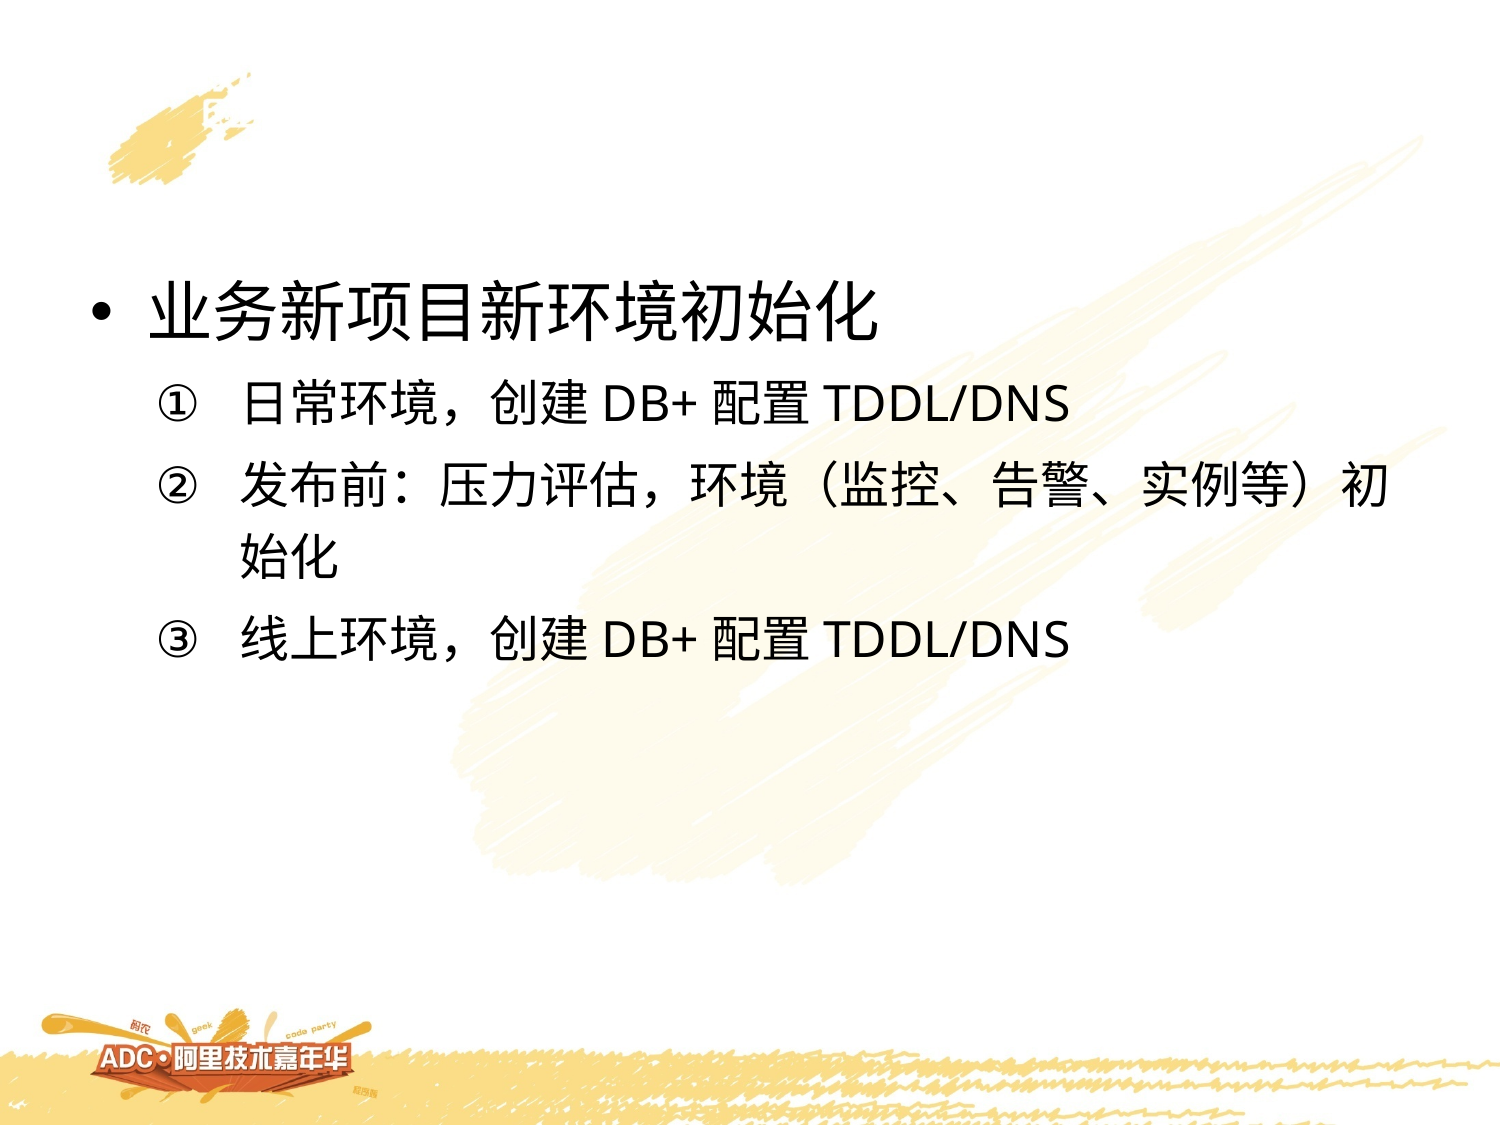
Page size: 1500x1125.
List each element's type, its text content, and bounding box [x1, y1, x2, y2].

list 业务新项目新环境初始化 日常环境，创建DB+配置TDDL/DNS 发布前：压力评估，环境（监控、告警、实例等）初始化 线上环境，创建DB+配置TDDL/DNS [75, 262, 1425, 1005]
picture [0, 0, 1500, 1125]
